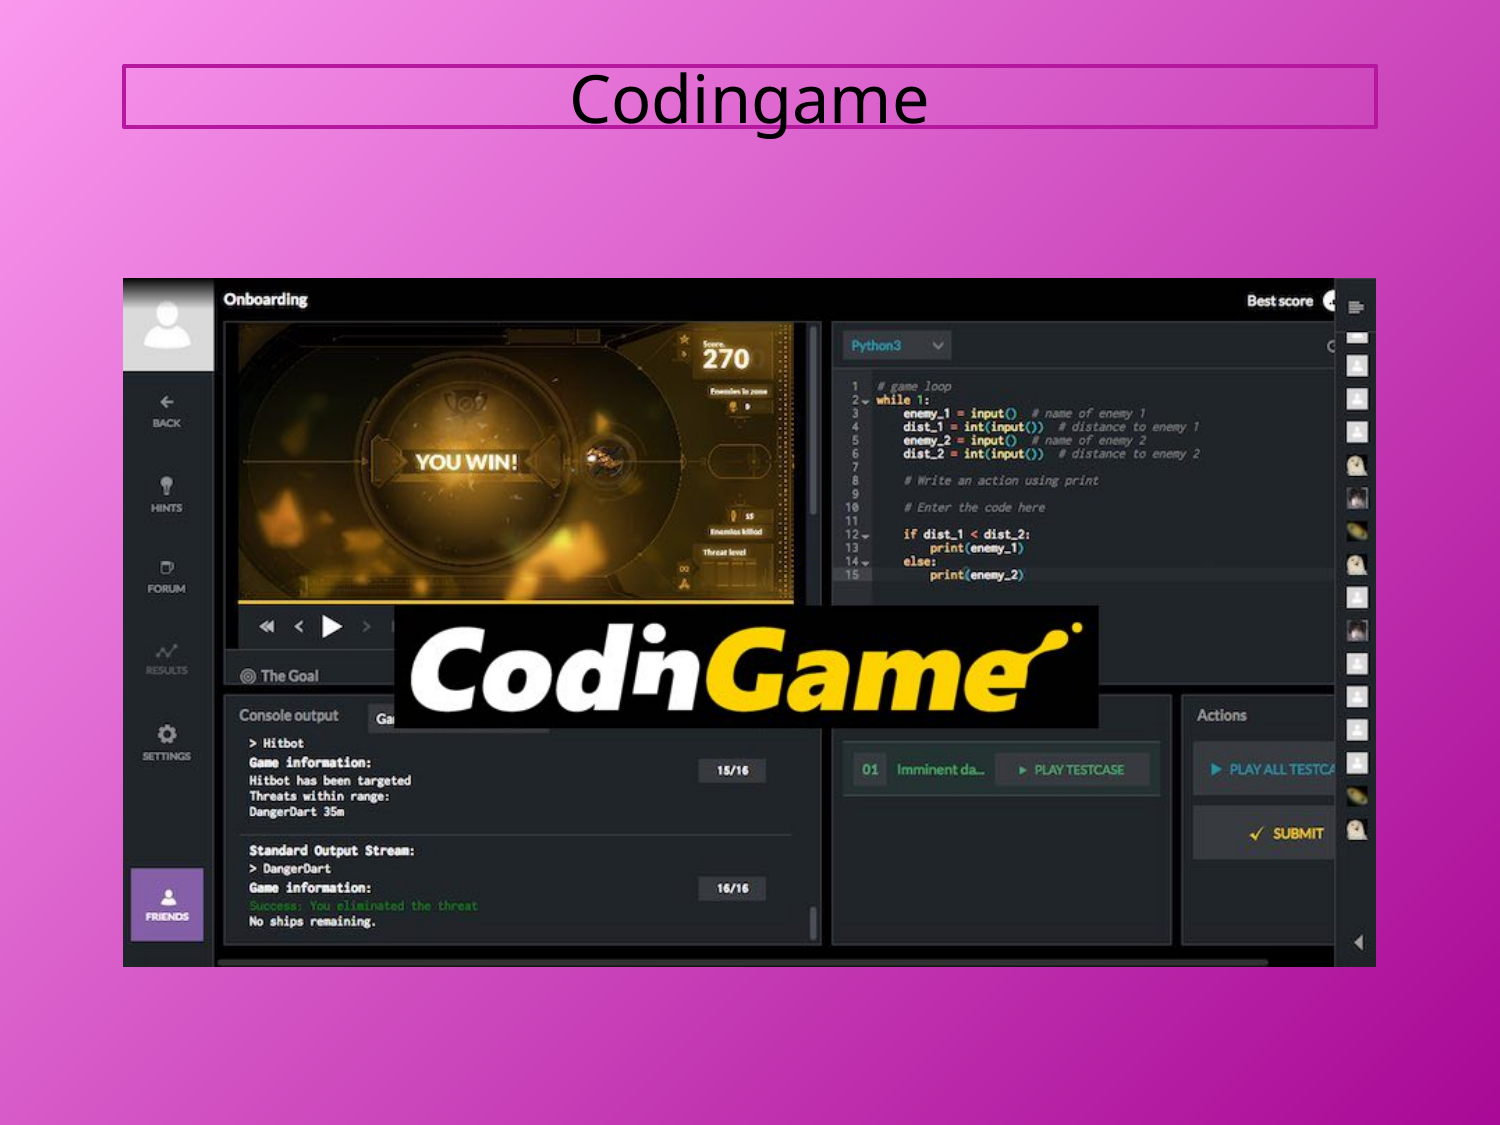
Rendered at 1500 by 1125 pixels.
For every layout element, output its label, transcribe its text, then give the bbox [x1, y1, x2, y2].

picture [123, 278, 1377, 967]
text_box Codingame [122, 64, 1378, 129]
